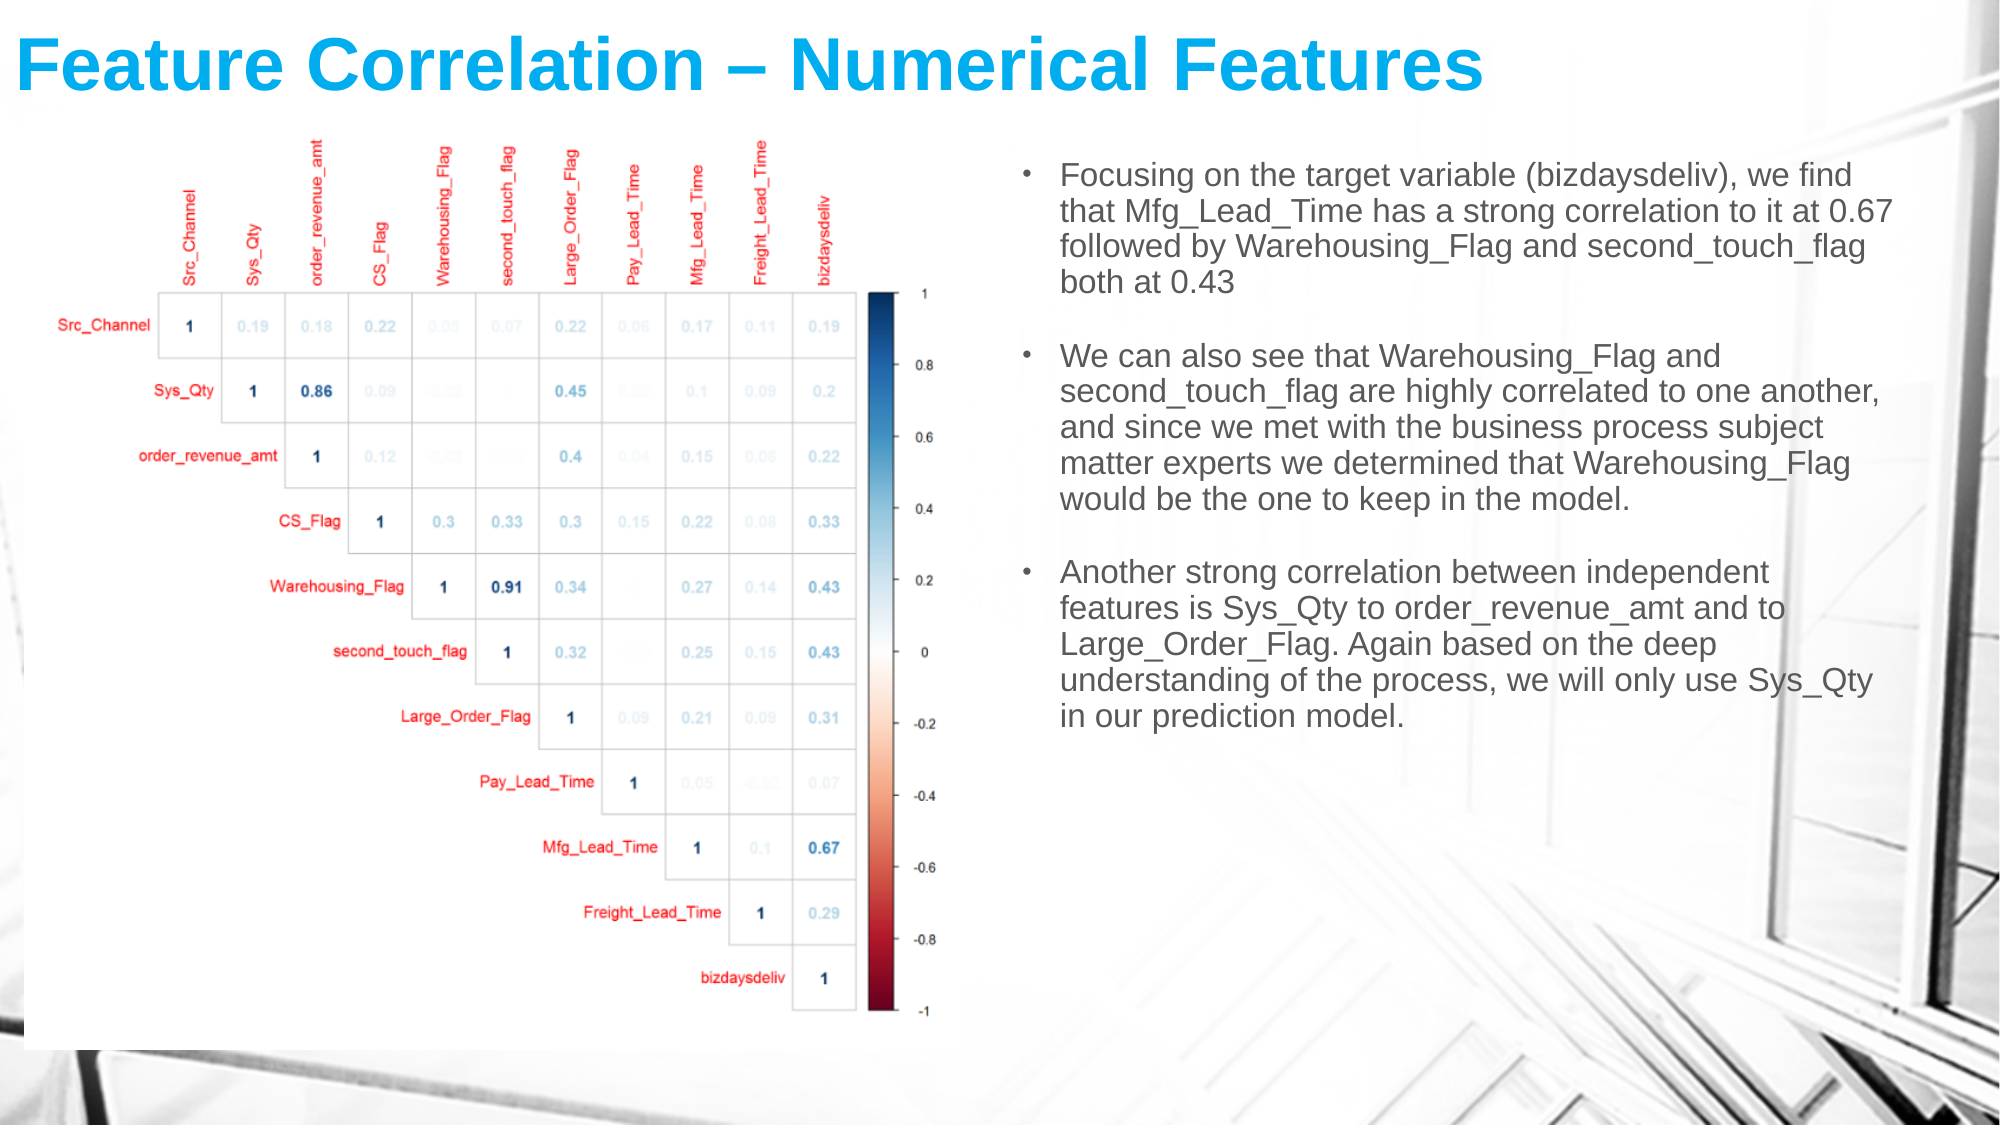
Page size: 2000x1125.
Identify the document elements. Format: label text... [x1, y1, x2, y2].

picture [0, 0, 2000, 1125]
list Focusing on the target variable (bizdaysdeliv), we find that Mfg_Lead_Time has a strong correlation to it at 0.67 followed by Warehousing_Flag and second_touch_flag both at 0.43 We can also see that Warehousing_Flag and second_touch_flag are highly correlated to one another, and since we met with the business process subject matter experts we determined that Warehousing_Flag would be the one to keep in the model. Another strong correlation between independent features is Sys_Qty to order_revenue_amt and to Large_Order_Flag. Again based on the deep understanding of the process, we will only use Sys_Qty in our prediction model. [999, 149, 1913, 1063]
title Feature Correlation – Numerical Features [0, 2, 1913, 113]
